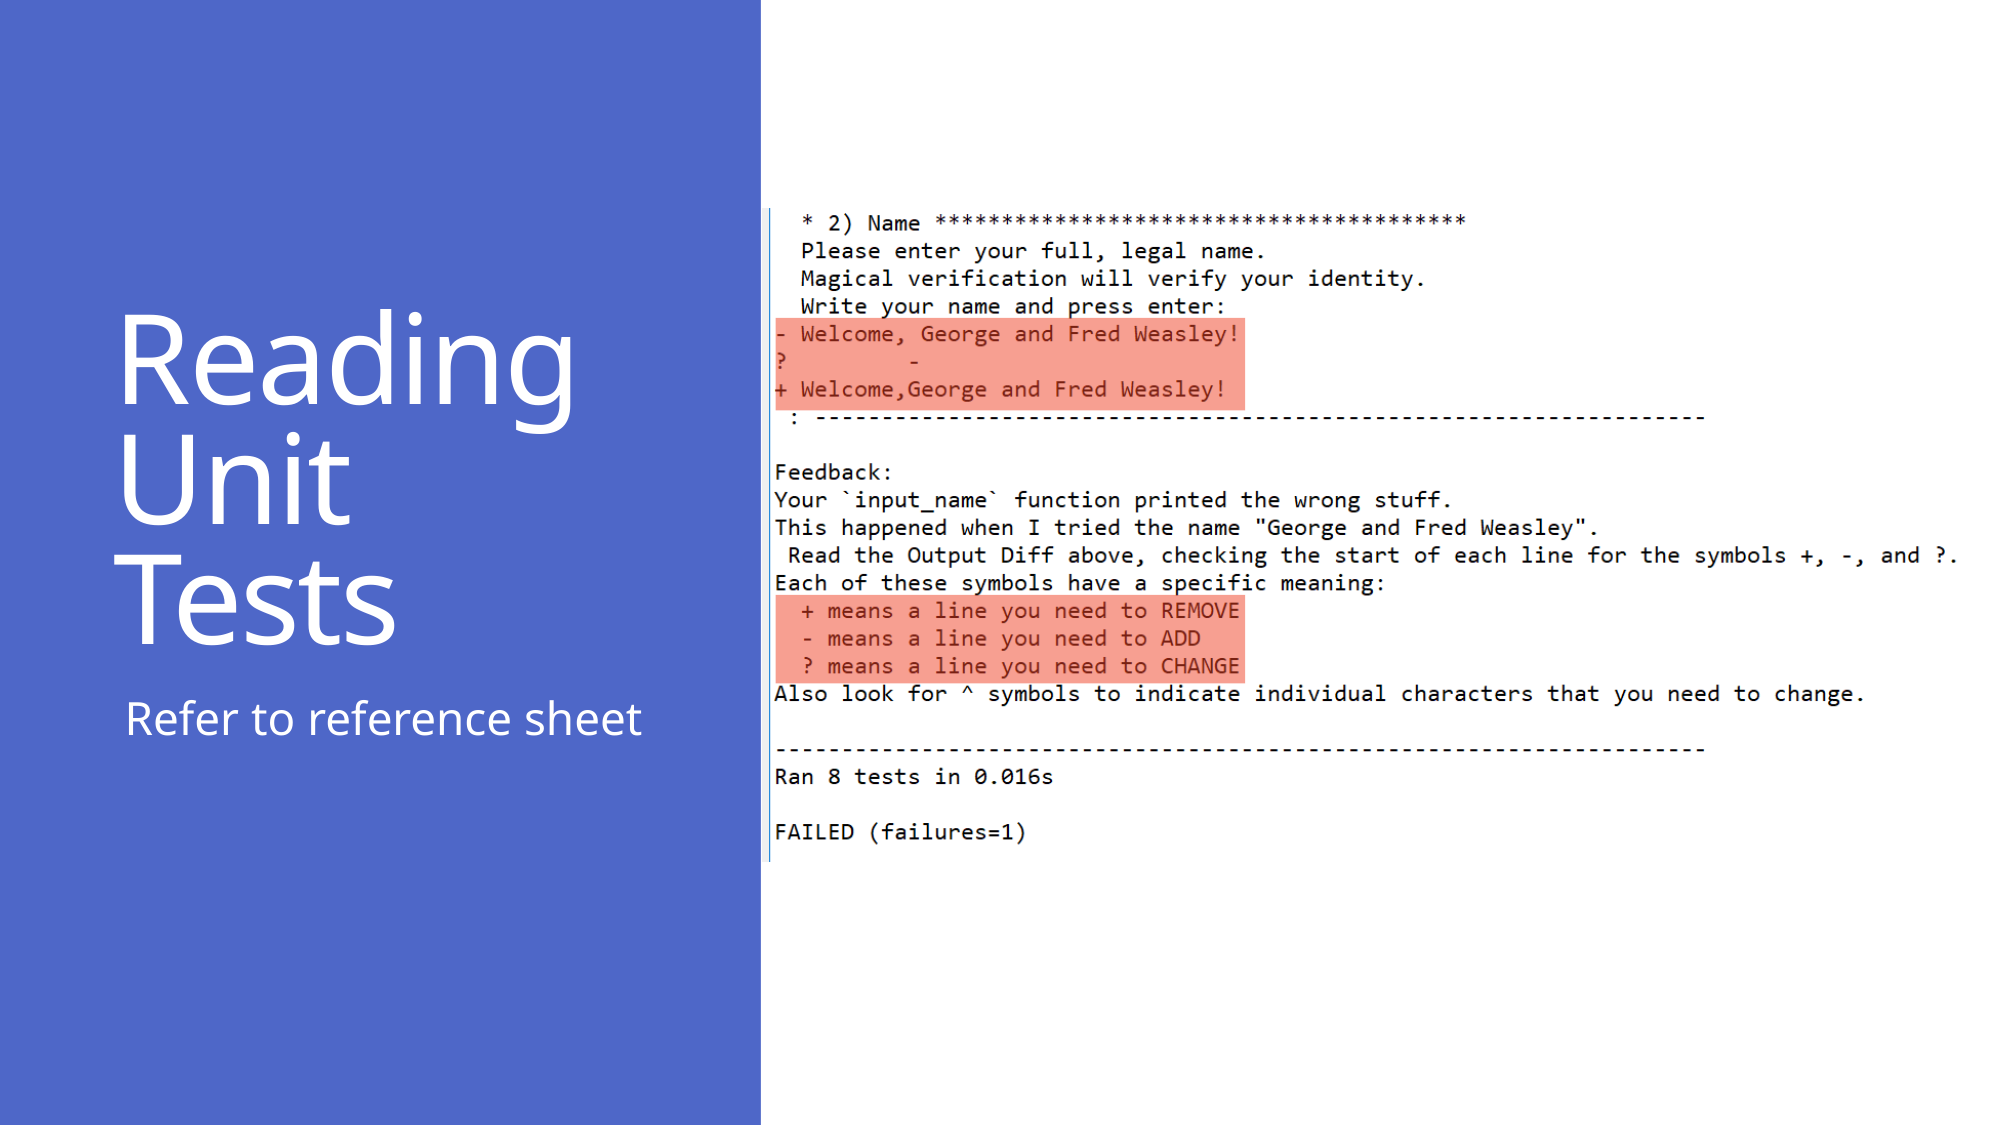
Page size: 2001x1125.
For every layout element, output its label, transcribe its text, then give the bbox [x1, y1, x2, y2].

text_box [760, 0, 2000, 1125]
text_box [0, 0, 760, 1125]
list Refer to reference sheet [109, 690, 668, 961]
picture [762, 207, 1990, 862]
title Reading Unit Tests [98, 126, 668, 677]
